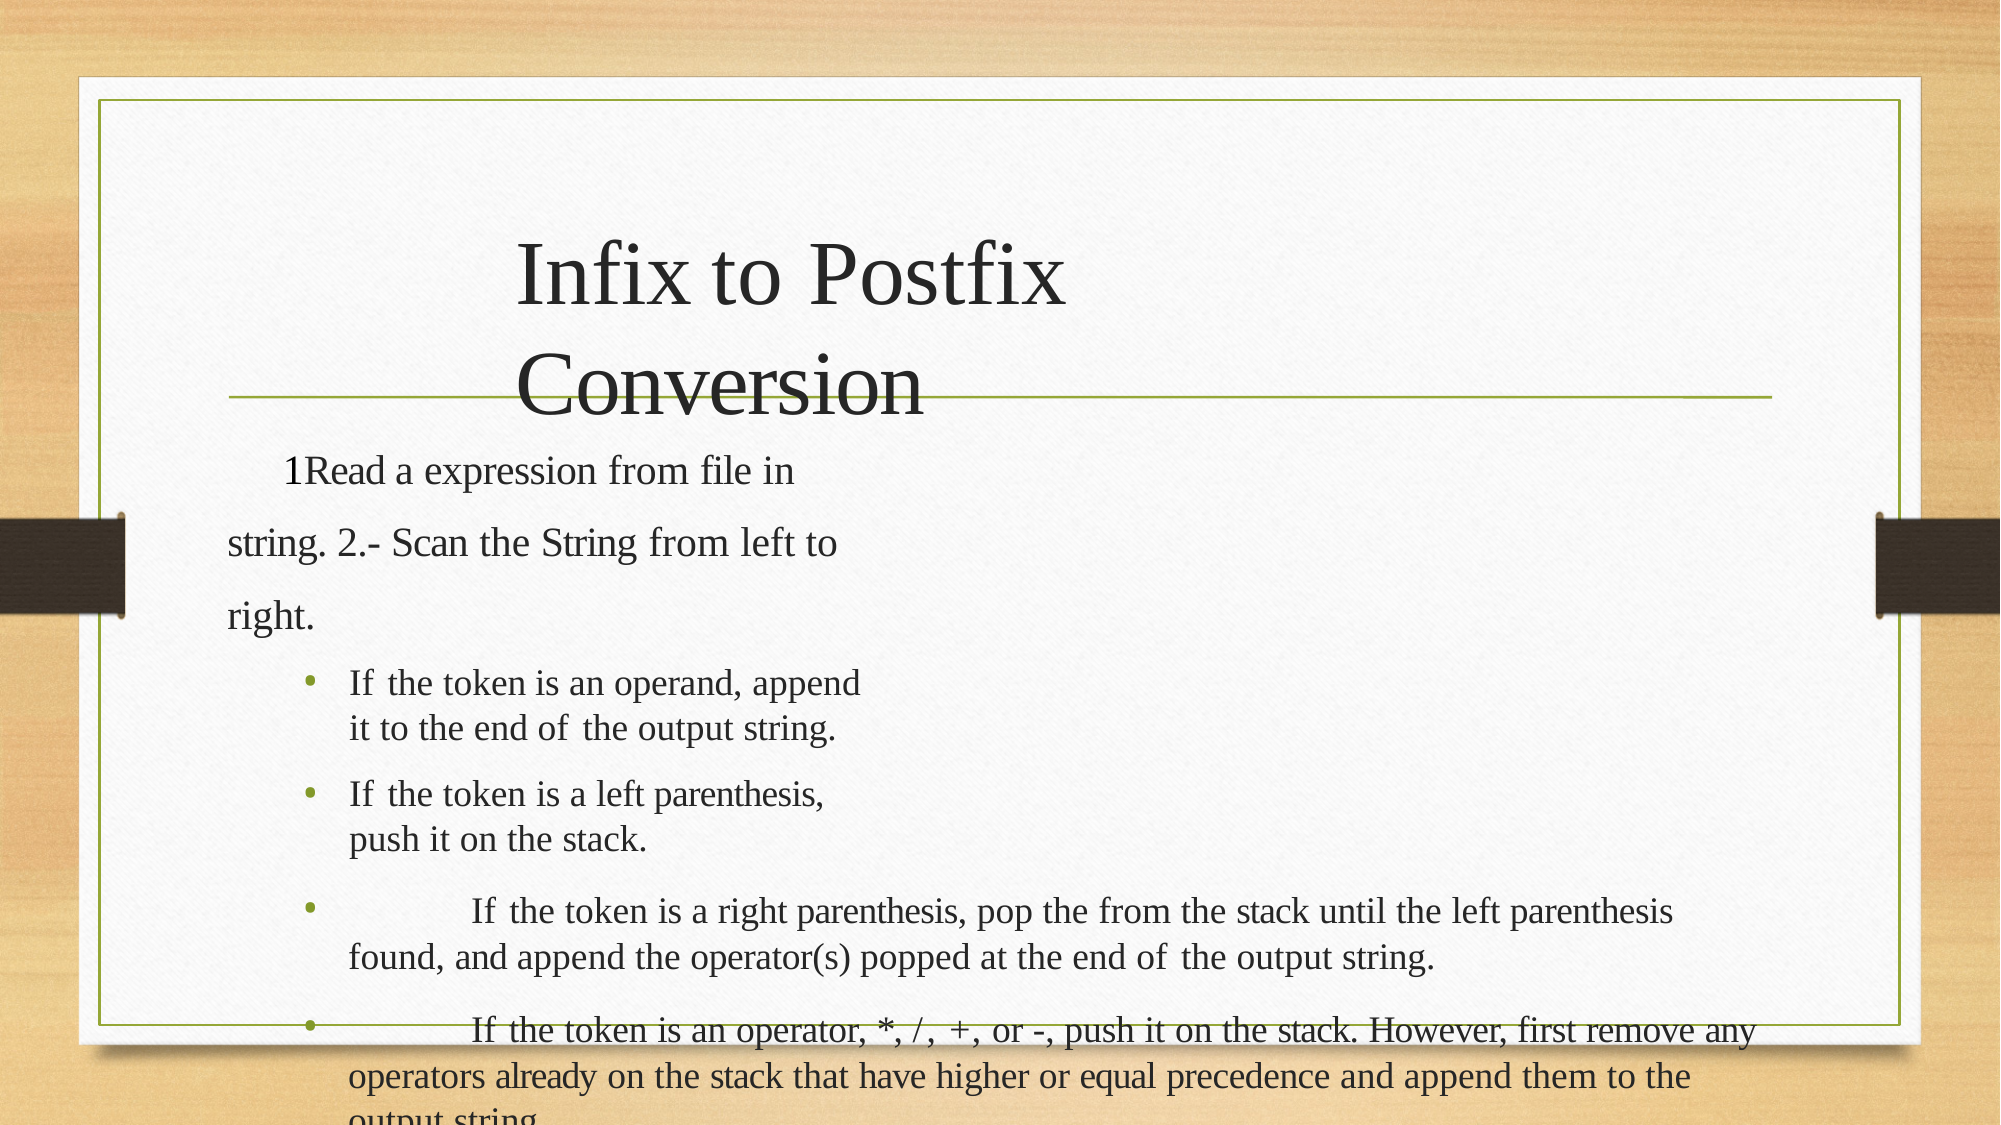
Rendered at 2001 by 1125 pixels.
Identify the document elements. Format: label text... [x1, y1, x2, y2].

picture [0, 0, 2000, 1125]
title Infix to Postfix Conversion [513, 210, 1488, 418]
text_box Read a expression from file in string. 2.- Scan the String from left to right. If the token is an operand, append it to the end of the output string. If the token is a left parenthesis, push it on the stack. If the token is a right parenthesis, pop the from the stack until the left parenthesis found, and append the operator(s) popped at the end of the output string. If the token is an operator, *, /, +, or -, push it on the stack. However, first remove any operators already on the stack that have higher or equal precedence and append them to the output string. 3- If the = sign is found, then pop all data from stack and append it to output string. [225, 418, 1769, 1125]
